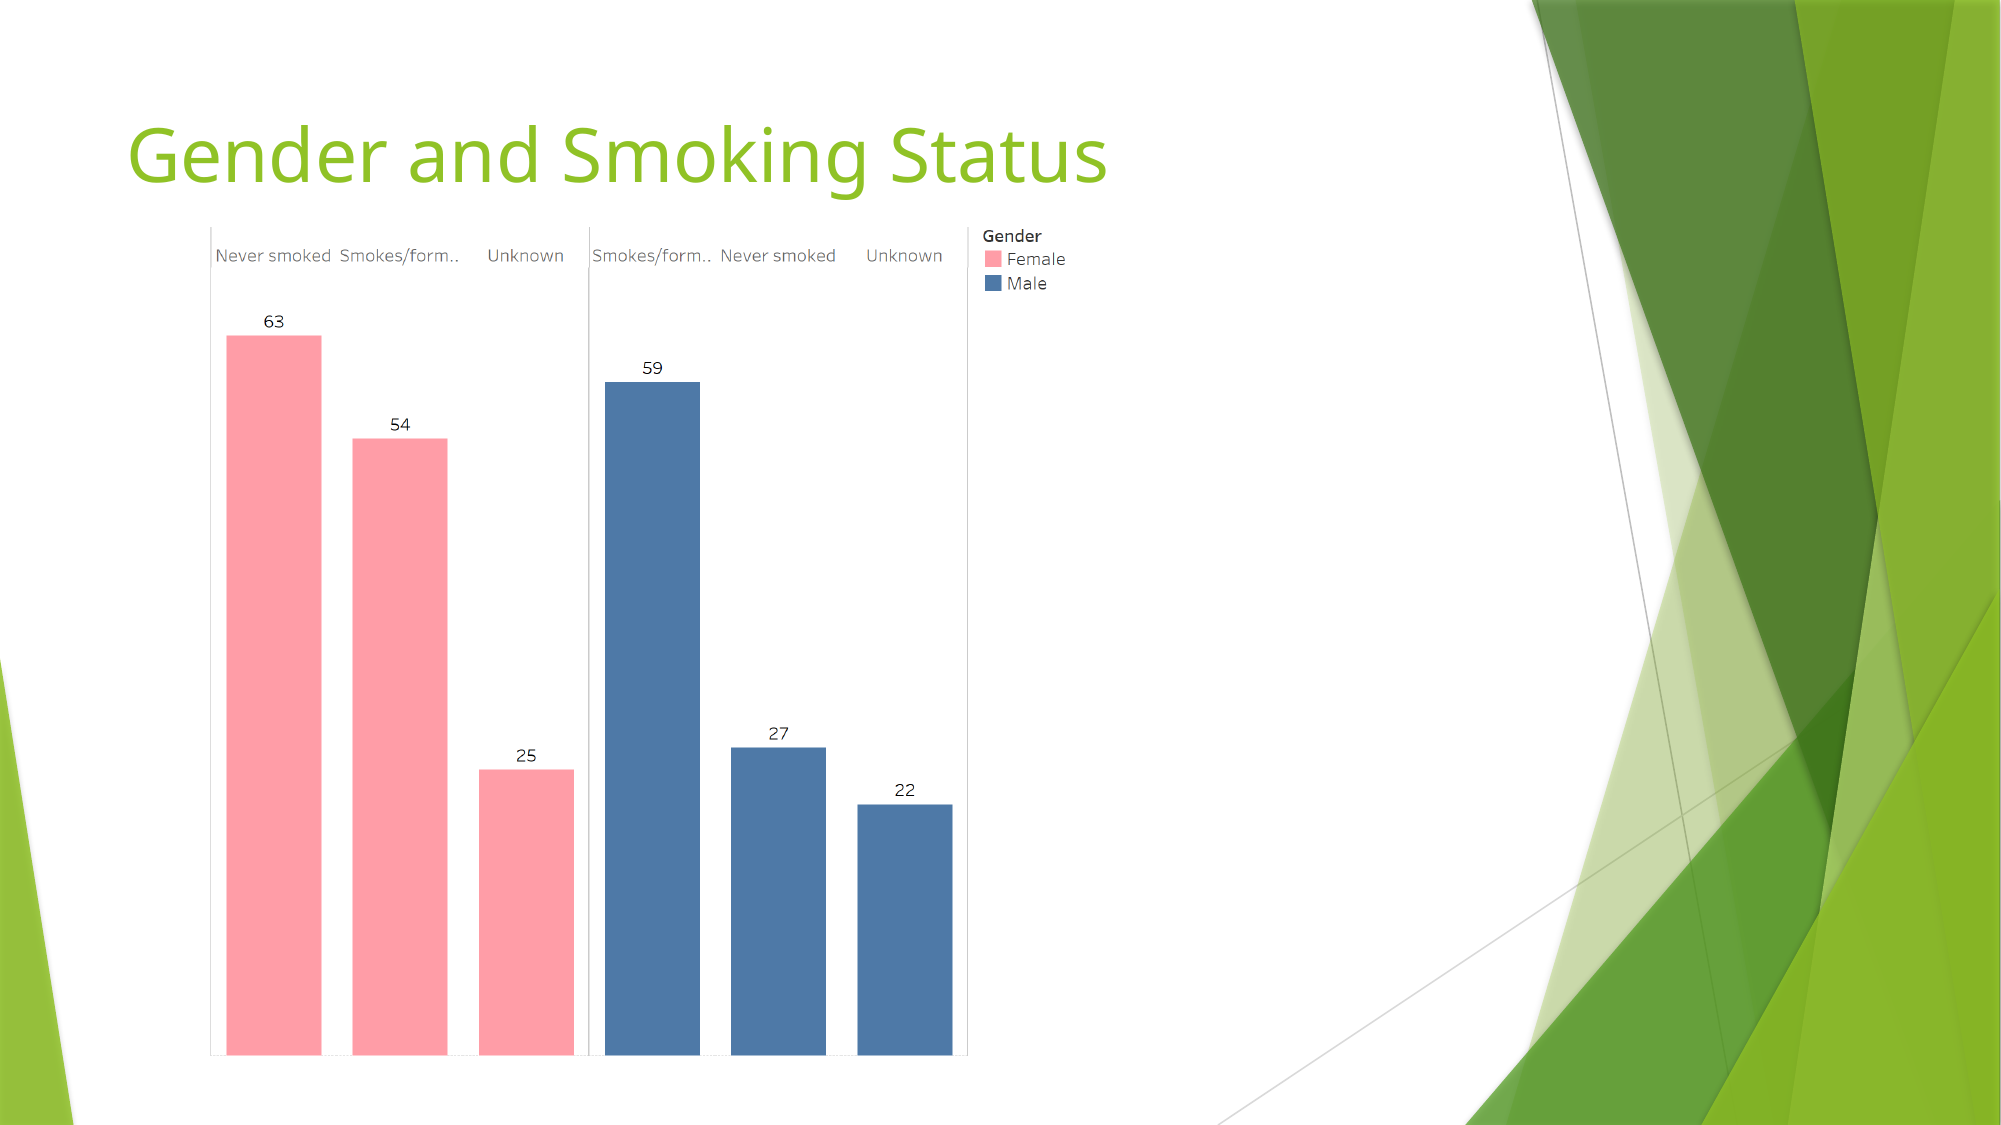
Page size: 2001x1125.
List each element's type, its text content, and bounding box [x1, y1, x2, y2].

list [209, 226, 1143, 1059]
title Gender and Smoking Status [111, 99, 1522, 317]
